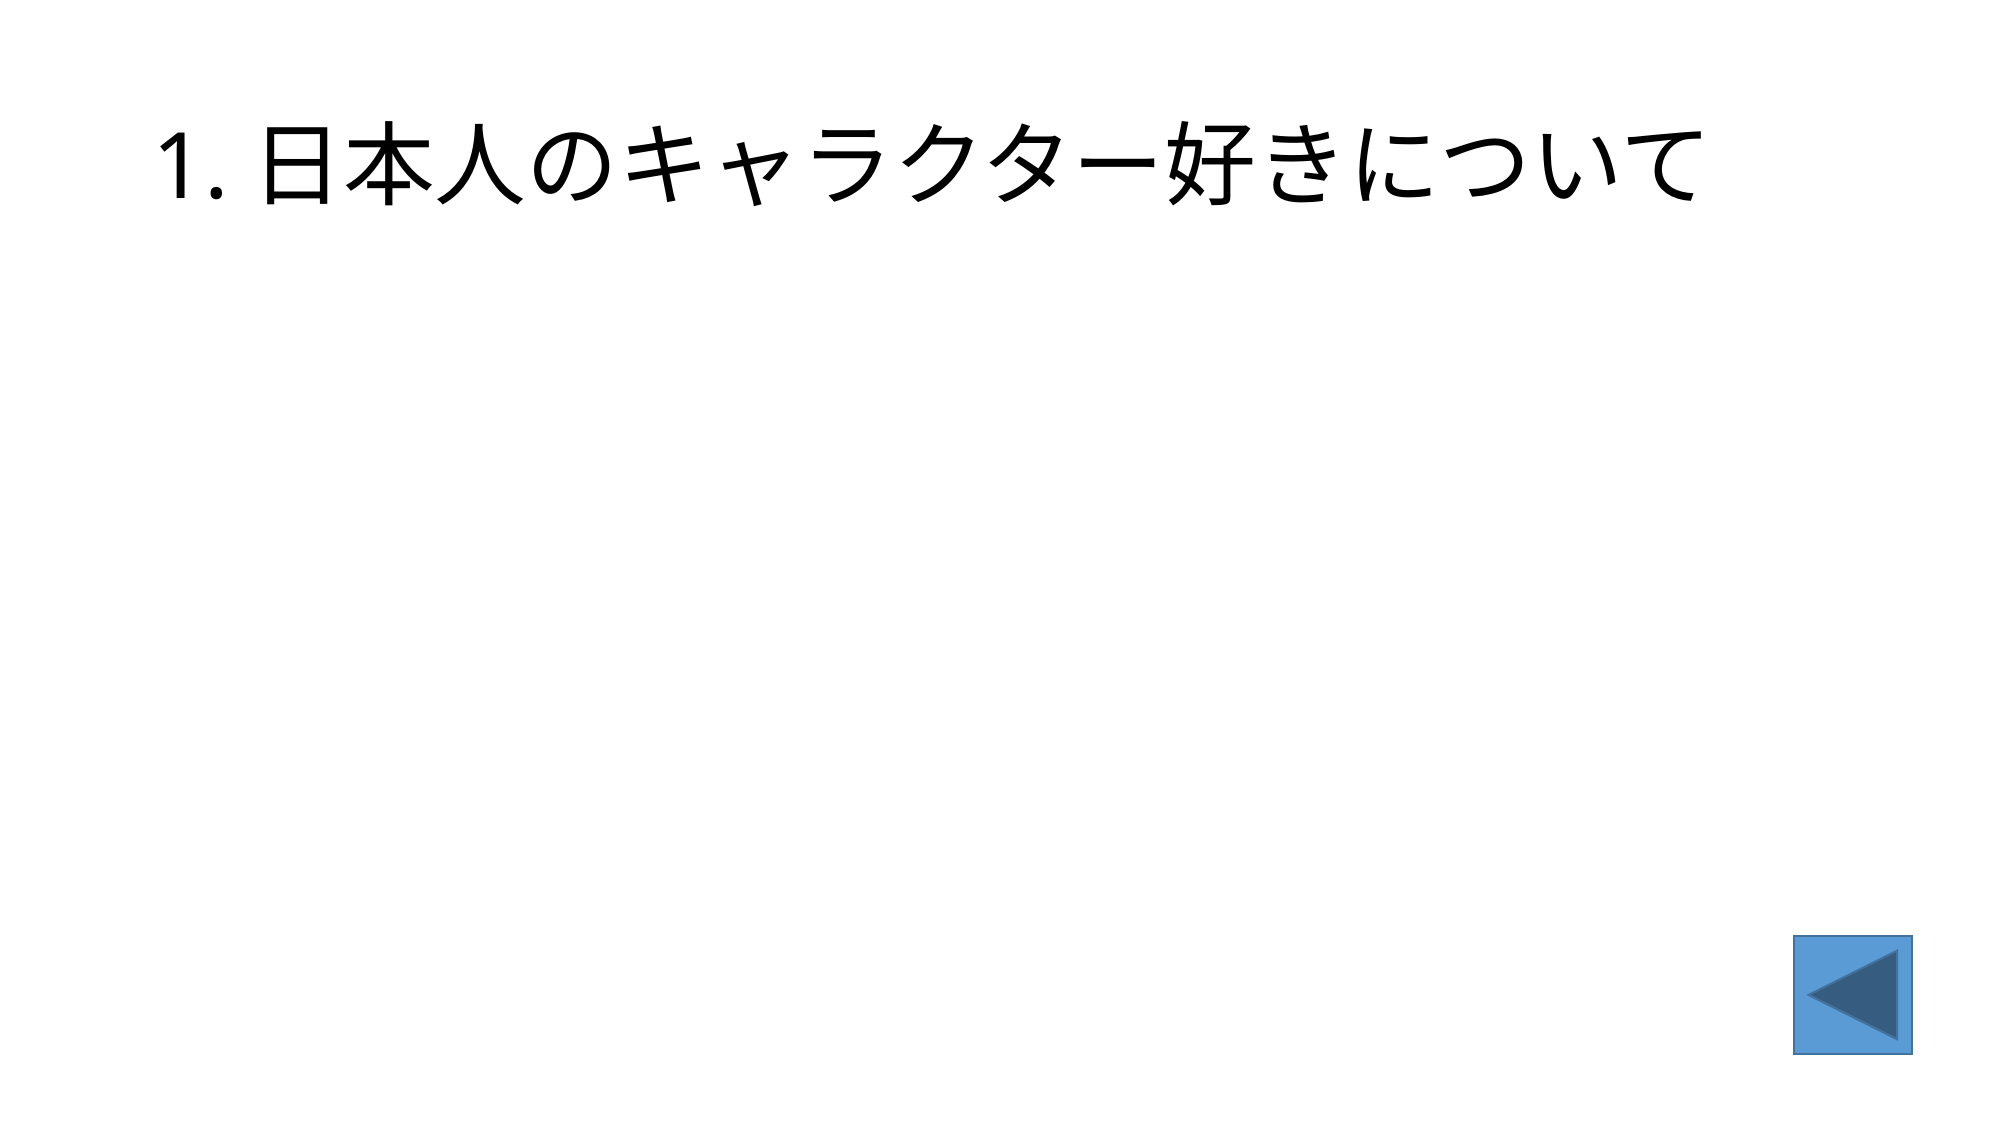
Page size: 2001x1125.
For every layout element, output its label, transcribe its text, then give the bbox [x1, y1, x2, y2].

text_box [1793, 935, 1913, 1055]
title 1.日本人のキャラクター好きについて [137, 59, 1863, 278]
